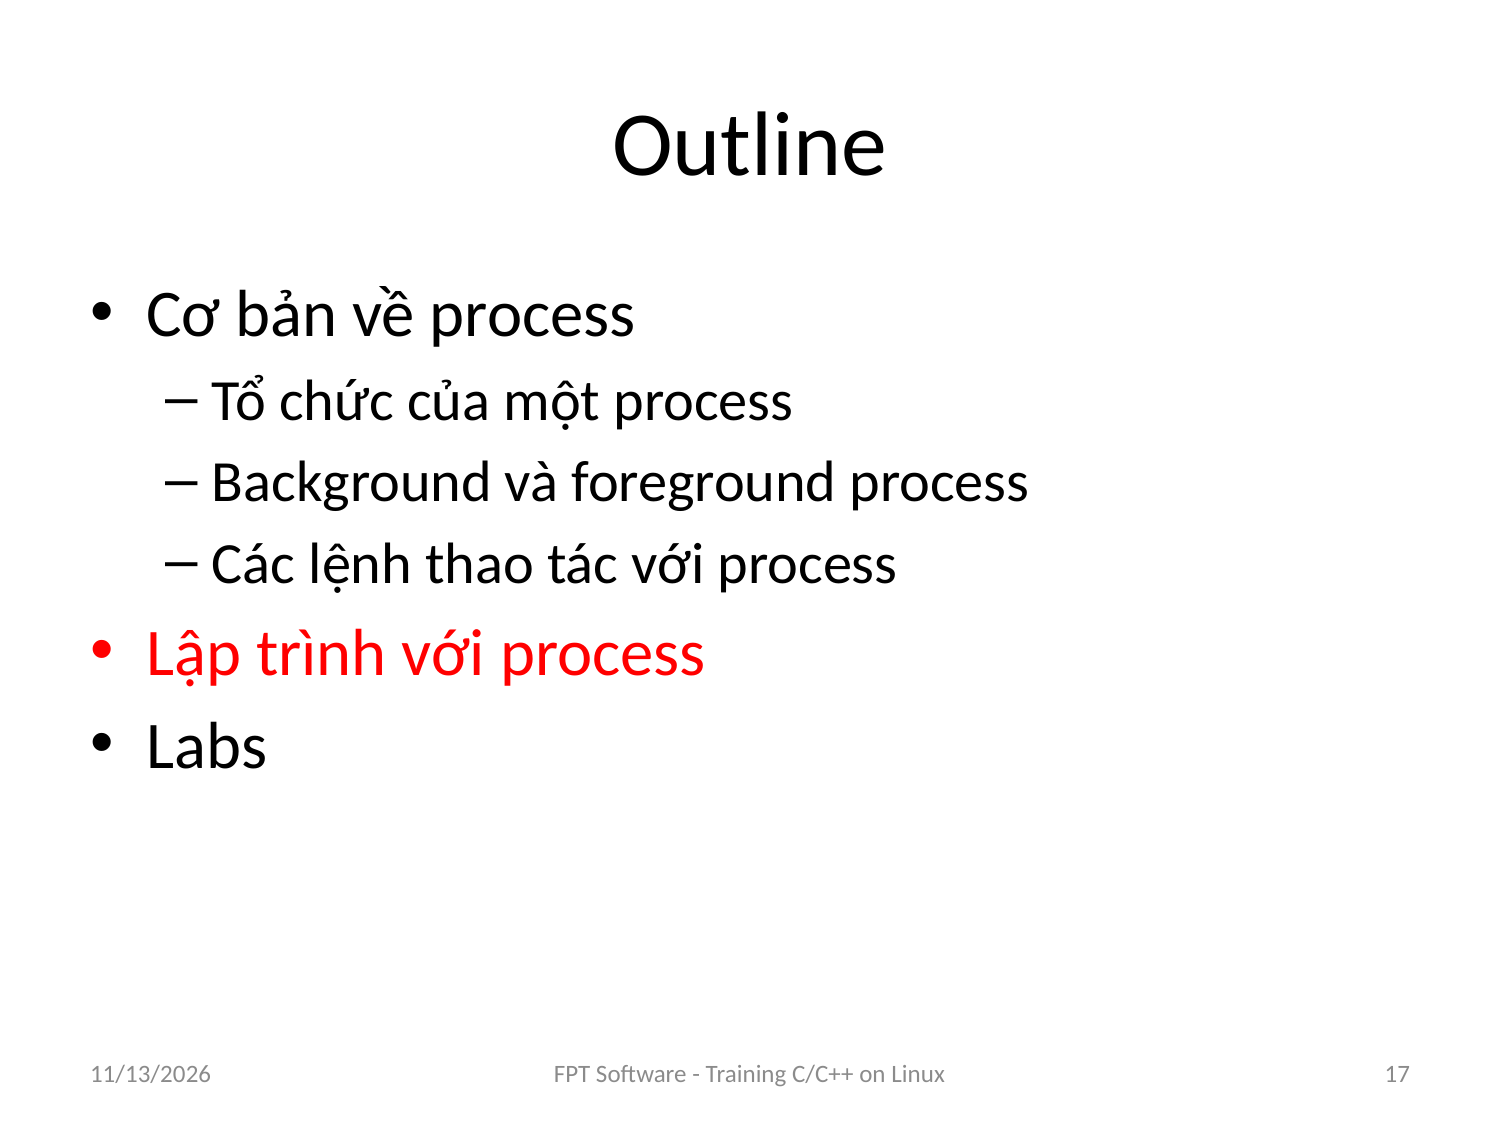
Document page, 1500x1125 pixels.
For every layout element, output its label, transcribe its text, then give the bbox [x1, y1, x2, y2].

footer FPT Software - Training C/C++ on Linux [512, 1042, 988, 1103]
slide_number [75, 1042, 425, 1103]
slide_number 17 [1074, 1042, 1425, 1103]
title Outline [75, 45, 1425, 233]
list Cơ bản về process Tổ chức của một process Background và foreground process Các lệnh thao tác với process Lập trình với process Labs [75, 262, 1425, 1005]
